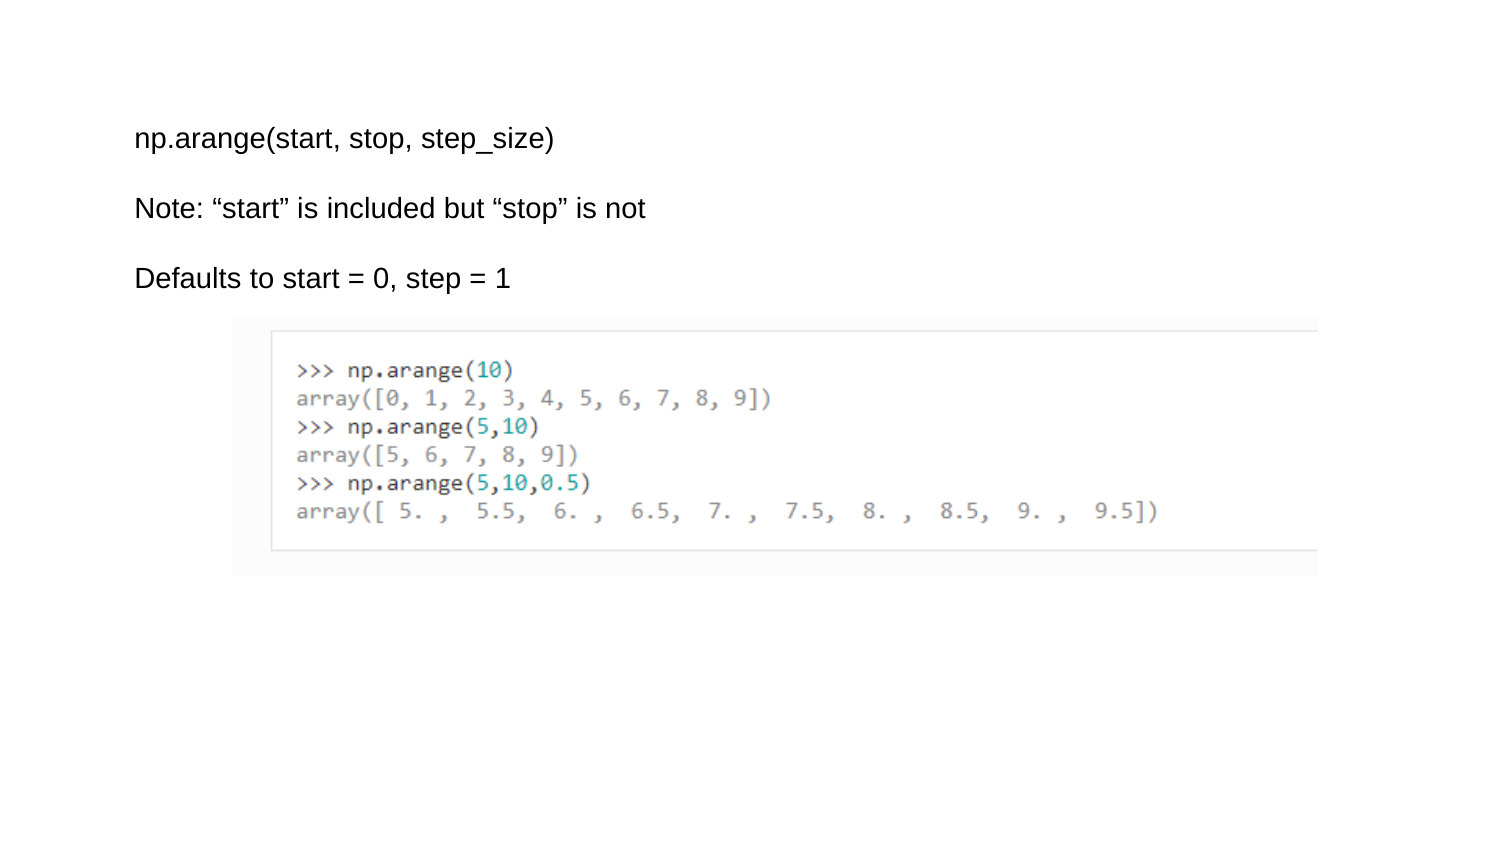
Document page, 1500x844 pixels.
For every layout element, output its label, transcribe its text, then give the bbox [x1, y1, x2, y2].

text_box np.arange(start, stop, step_size) Note: “start” is included but “stop” is not Defaults to start = 0, step = 1 [119, 69, 1407, 712]
picture [231, 318, 1319, 576]
